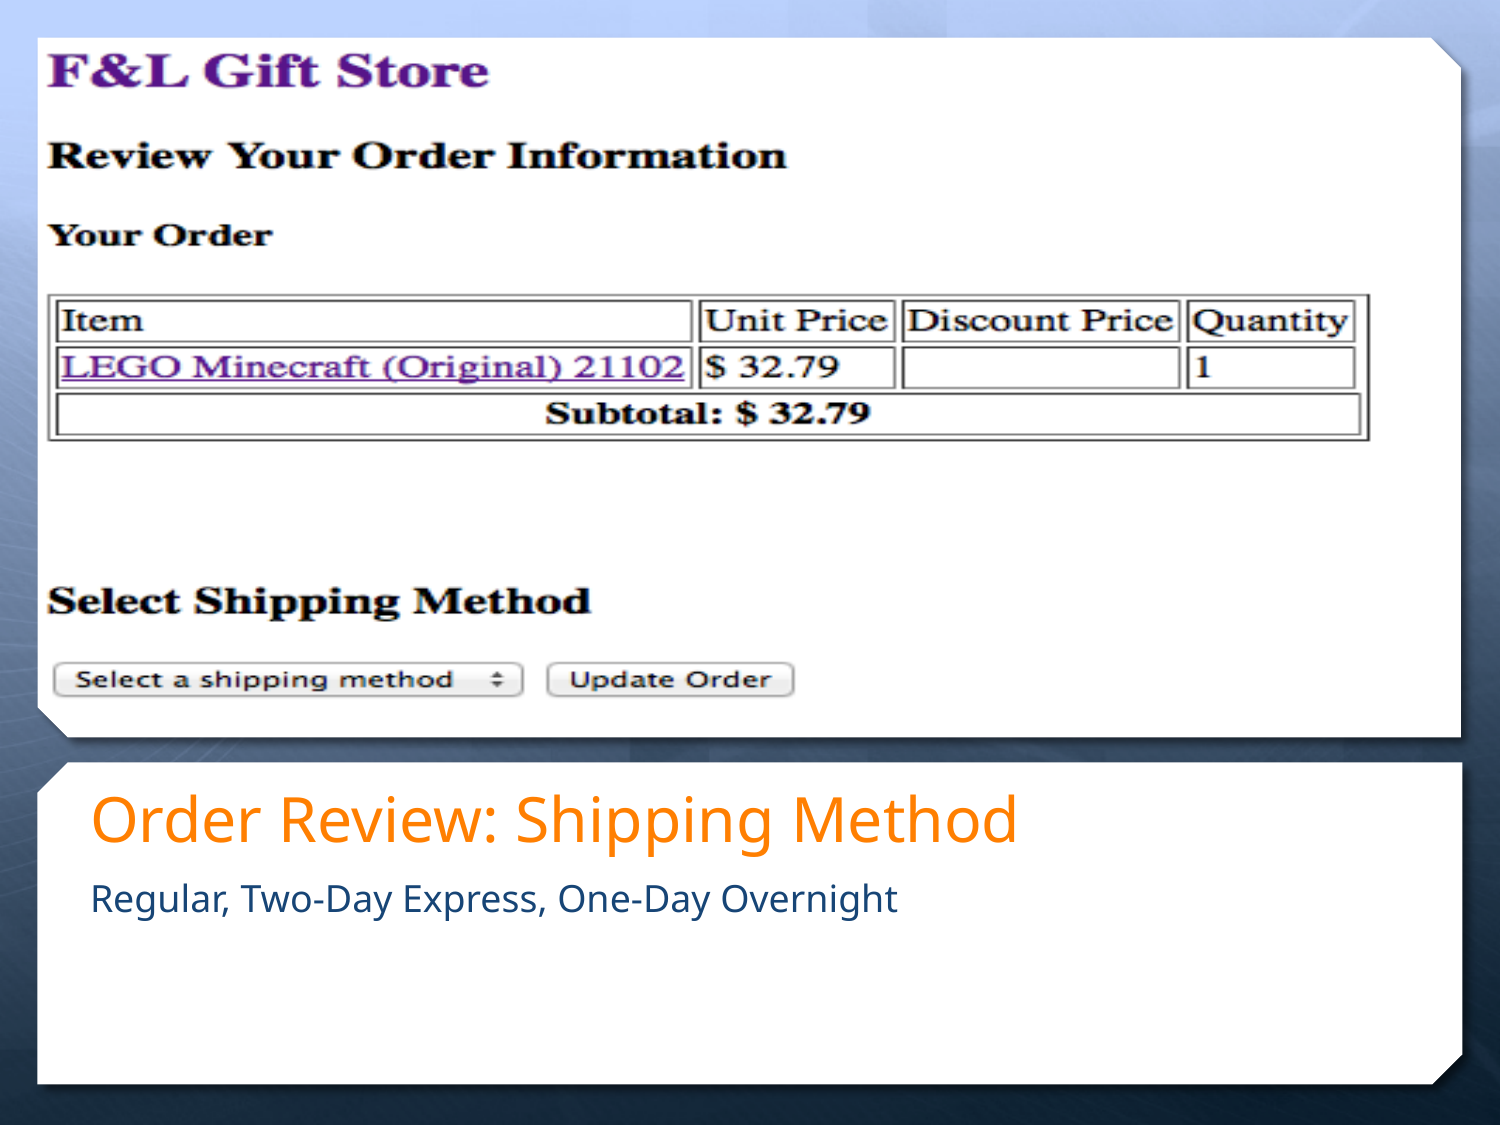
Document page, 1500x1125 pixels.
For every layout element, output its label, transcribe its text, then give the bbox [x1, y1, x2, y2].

picture [36, 36, 1462, 738]
list Regular, Two-Day Express, One-Day Overnight [75, 862, 1413, 998]
title Order Review: Shipping Method [75, 766, 1413, 862]
